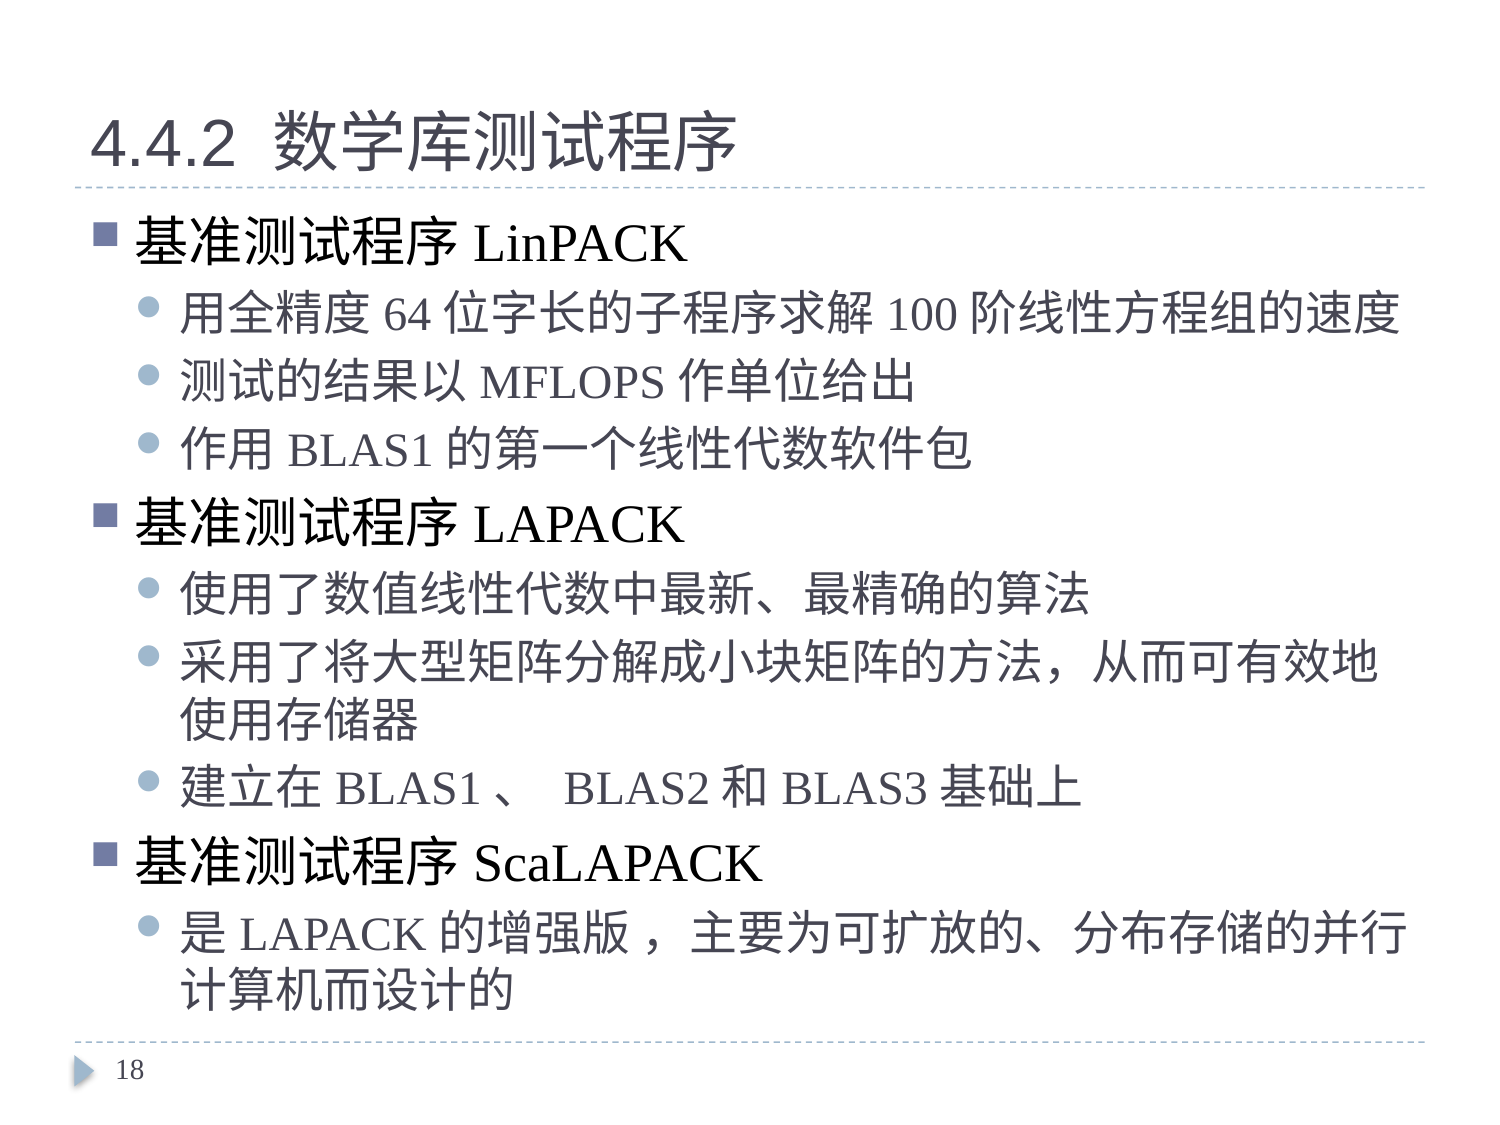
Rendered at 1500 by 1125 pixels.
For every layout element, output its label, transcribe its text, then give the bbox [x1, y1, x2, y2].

slide_number 18 [100, 1042, 426, 1103]
list 基准测试程序LinPACK 用全精度64位字长的子程序求解100阶线性方程组的速度 测试的结果以MFLOPS作单位给出 作用BLAS1的第一个线性代数软件包 基准测试程序LAPACK 使用了数值线性代数中最新、最精确的算法 采用了将大型矩阵分解成小块矩阵的方法，从而可有效地使用存储器 建立在BLAS1、 BLAS2和BLAS3基础上 基准测试程序ScaLAPACK 是LAPACK的增强版 ，主要为可扩放的、分布存储的并行计算机而设计的 [74, 199, 1426, 1011]
title 4.4.2 数学库测试程序 [74, 24, 1426, 188]
